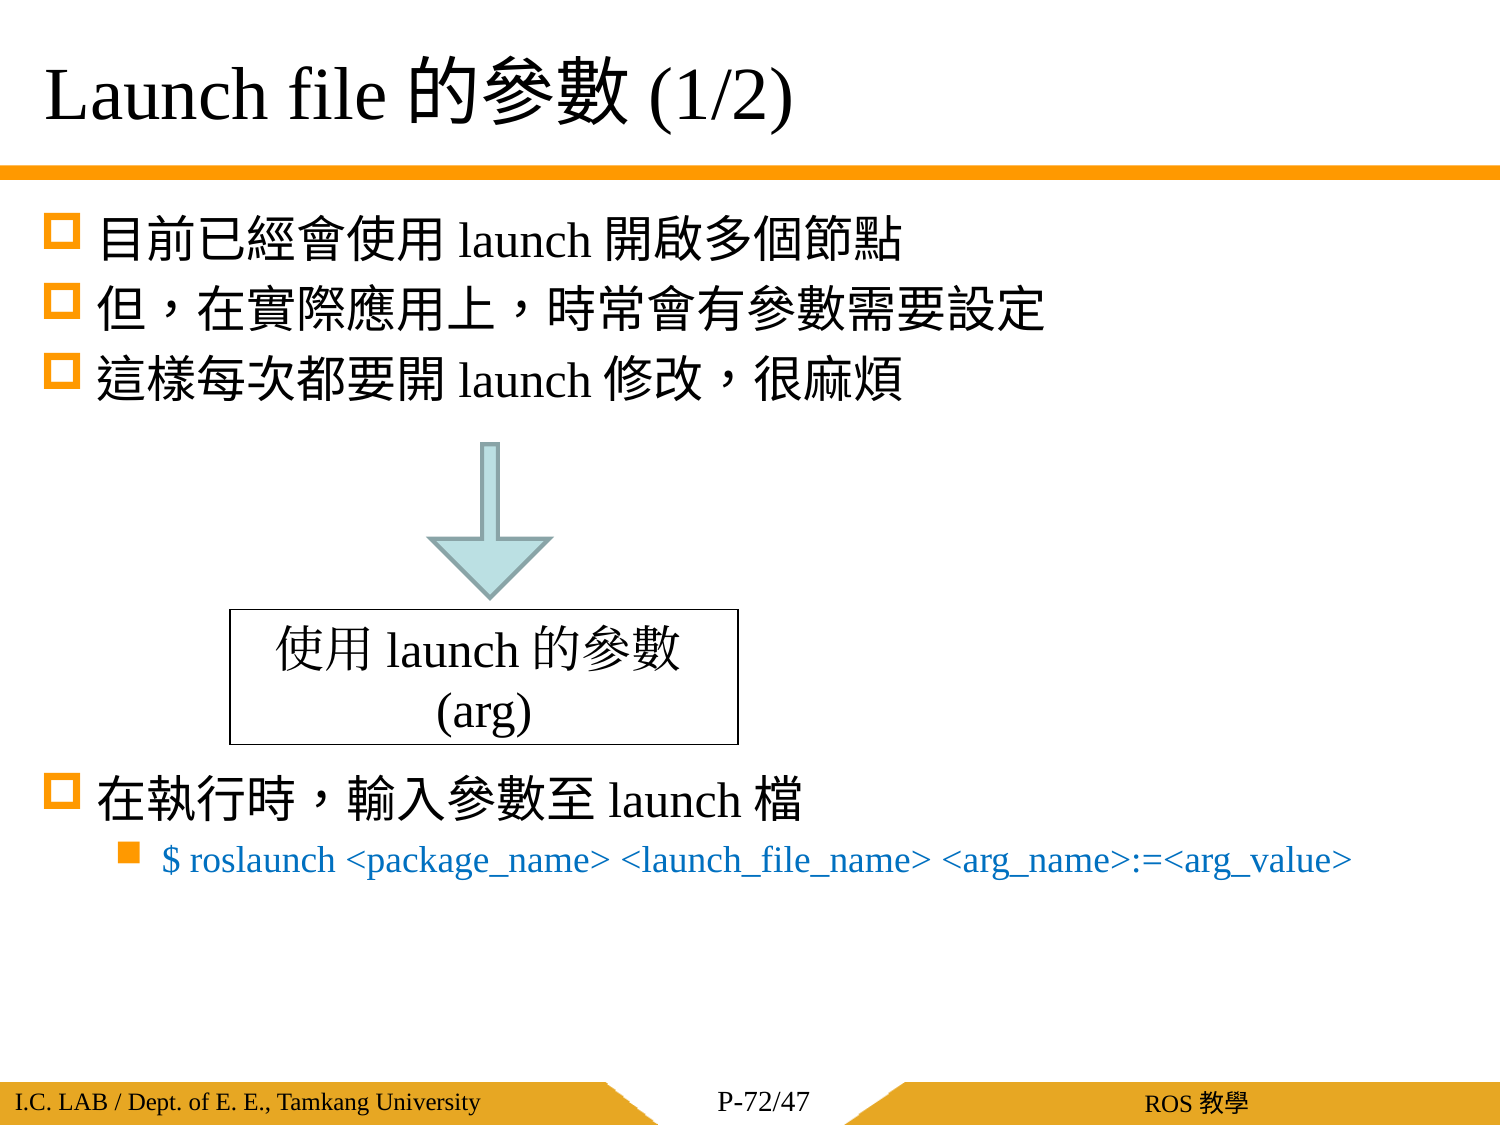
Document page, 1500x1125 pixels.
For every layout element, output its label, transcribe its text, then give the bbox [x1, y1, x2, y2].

text_box [430, 444, 550, 598]
picture [0, 1082, 658, 1125]
list 目前已經會使用launch開啟多個節點 但，在實際應用上，時常會有參數需要設定 這樣每次都要開launch修改，很麻煩 在執行時，輸入參數至launch檔 $ roslaunch <package_name> <launch_file_name> <arg_name>:=<arg_value> [24, 200, 1463, 1074]
picture [842, 1082, 1500, 1125]
text_box 使用launch的參數(arg) [230, 609, 739, 745]
title Launch file的參數(1/2) [29, 19, 1459, 161]
